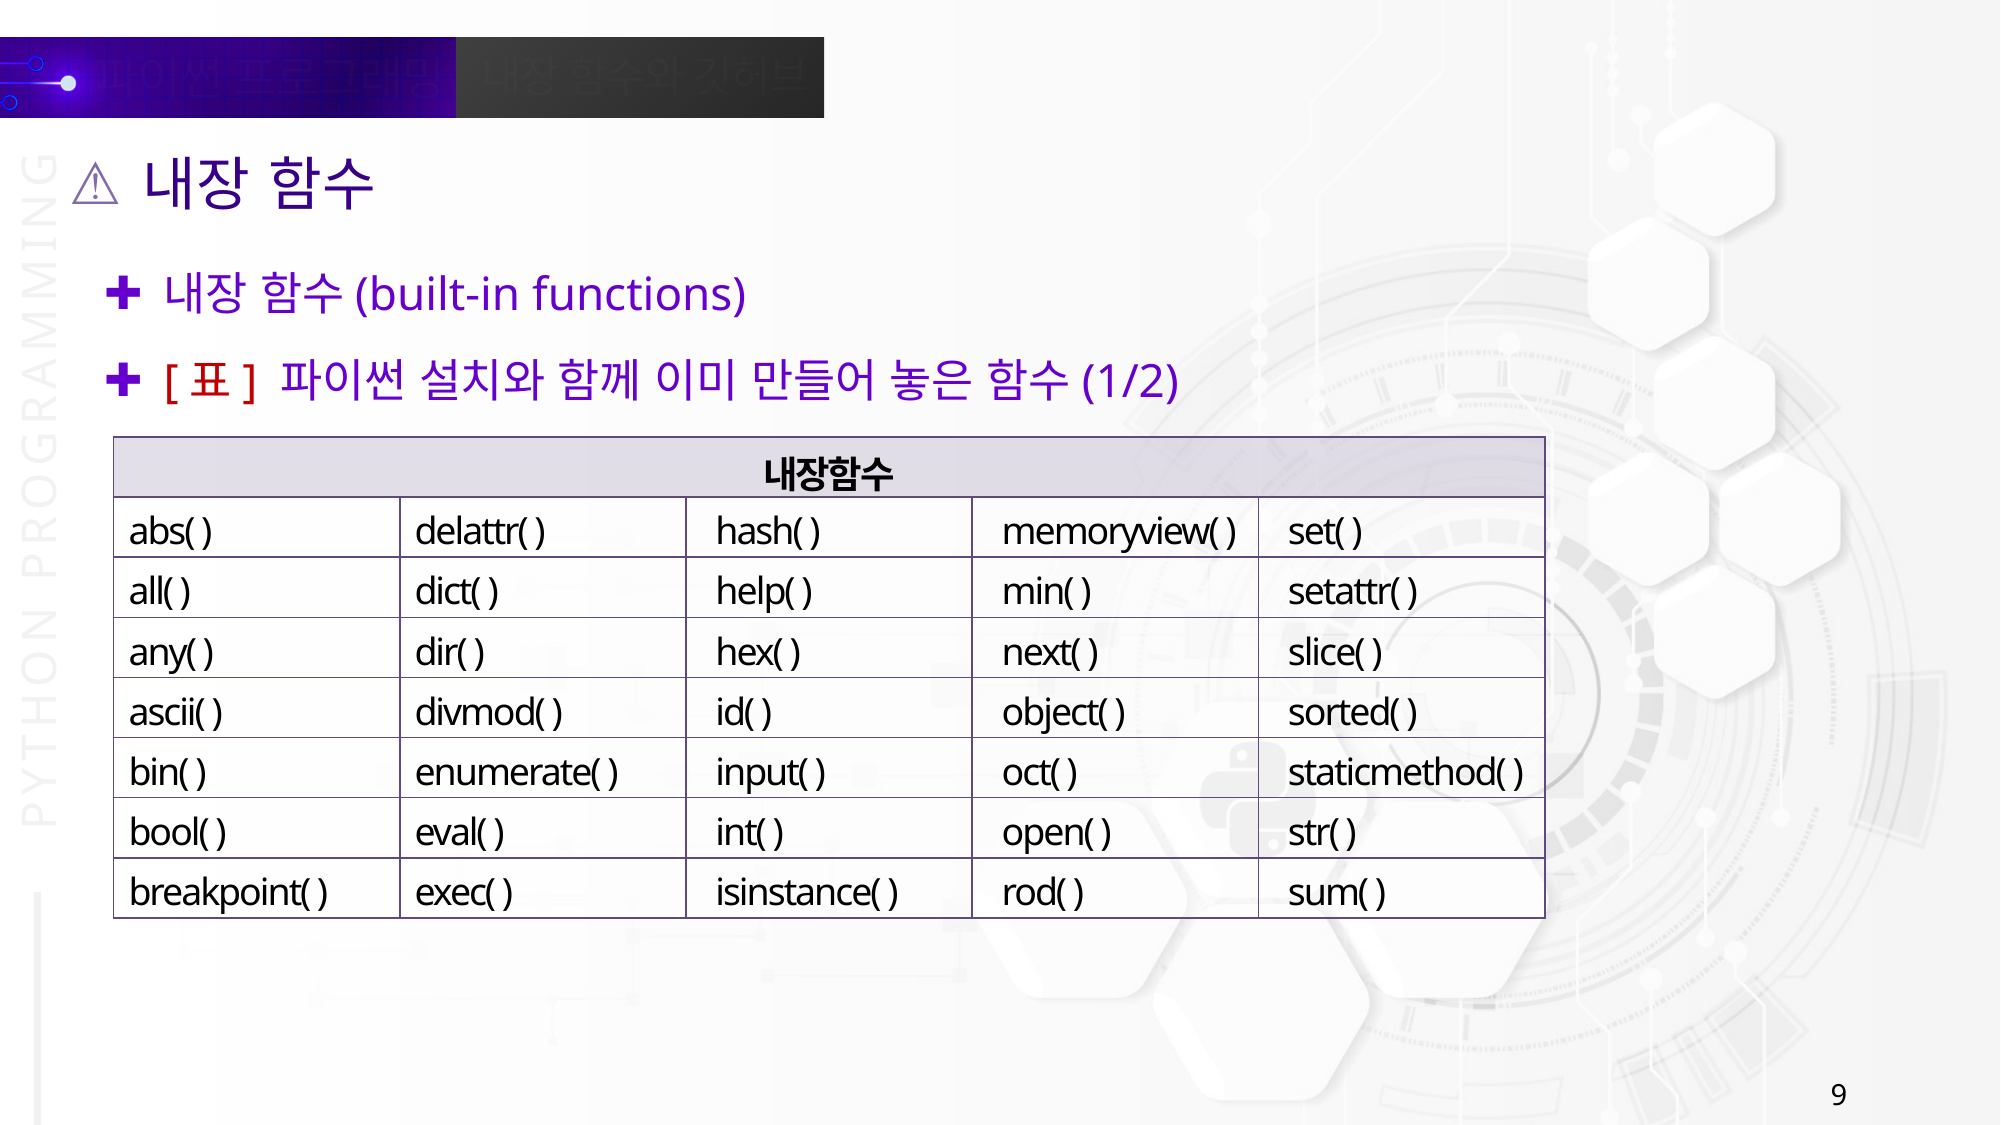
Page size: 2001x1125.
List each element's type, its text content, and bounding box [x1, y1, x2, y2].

table_cell delattr( ) [401, 498, 685, 556]
table_cell help( ) [687, 558, 971, 617]
table_cell int( ) [687, 798, 971, 857]
table_cell bin( ) [114, 738, 399, 797]
table_cell id( ) [687, 678, 971, 737]
table_cell exec( ) [401, 859, 685, 917]
table_cell staticmethod( ) [1259, 738, 1544, 797]
table_cell all( ) [114, 558, 399, 617]
table_cell open( ) [973, 798, 1258, 857]
table_cell str( ) [1259, 798, 1544, 857]
table_cell min( ) [973, 558, 1258, 617]
table_cell abs( ) [114, 498, 399, 556]
table_cell hash( ) [687, 498, 971, 556]
table_cell setattr( ) [1259, 558, 1544, 617]
table_cell object( ) [973, 678, 1258, 737]
table_cell oct( ) [973, 738, 1258, 797]
text_box 내장 함수(built-in functions) [89, 233, 1252, 320]
table_cell bool( ) [114, 798, 399, 857]
table_cell sorted( ) [1259, 678, 1544, 737]
table_cell memoryview( ) [973, 498, 1258, 556]
table_cell divmod( ) [401, 678, 685, 737]
table_cell dir( ) [401, 618, 685, 677]
table_cell hex( ) [687, 618, 971, 677]
table_cell enumerate( ) [401, 738, 685, 797]
table_cell slice( ) [1259, 618, 1544, 677]
picture [0, 0, 2001, 1125]
table_cell dict( ) [401, 558, 685, 617]
table_cell ascii( ) [114, 678, 399, 737]
table_cell set( ) [1259, 498, 1544, 556]
text_box [표] 파이썬 설치와 함께 이미 만들어 놓은 함수(1/2) [89, 320, 1252, 415]
table_cell rod( ) [973, 859, 1258, 917]
table_cell sum( ) [1259, 859, 1544, 917]
table_cell any( ) [114, 618, 399, 677]
table_header 내장함수 [114, 438, 1544, 496]
table_cell input( ) [687, 738, 971, 797]
table_cell next( ) [973, 618, 1258, 677]
slide_number 9 [1412, 1066, 1863, 1125]
table_cell eval( ) [401, 798, 685, 857]
table_cell isinstance( ) [687, 859, 971, 917]
table_cell breakpoint( ) [114, 859, 399, 917]
text_box 내장 함수 [54, 140, 1390, 225]
